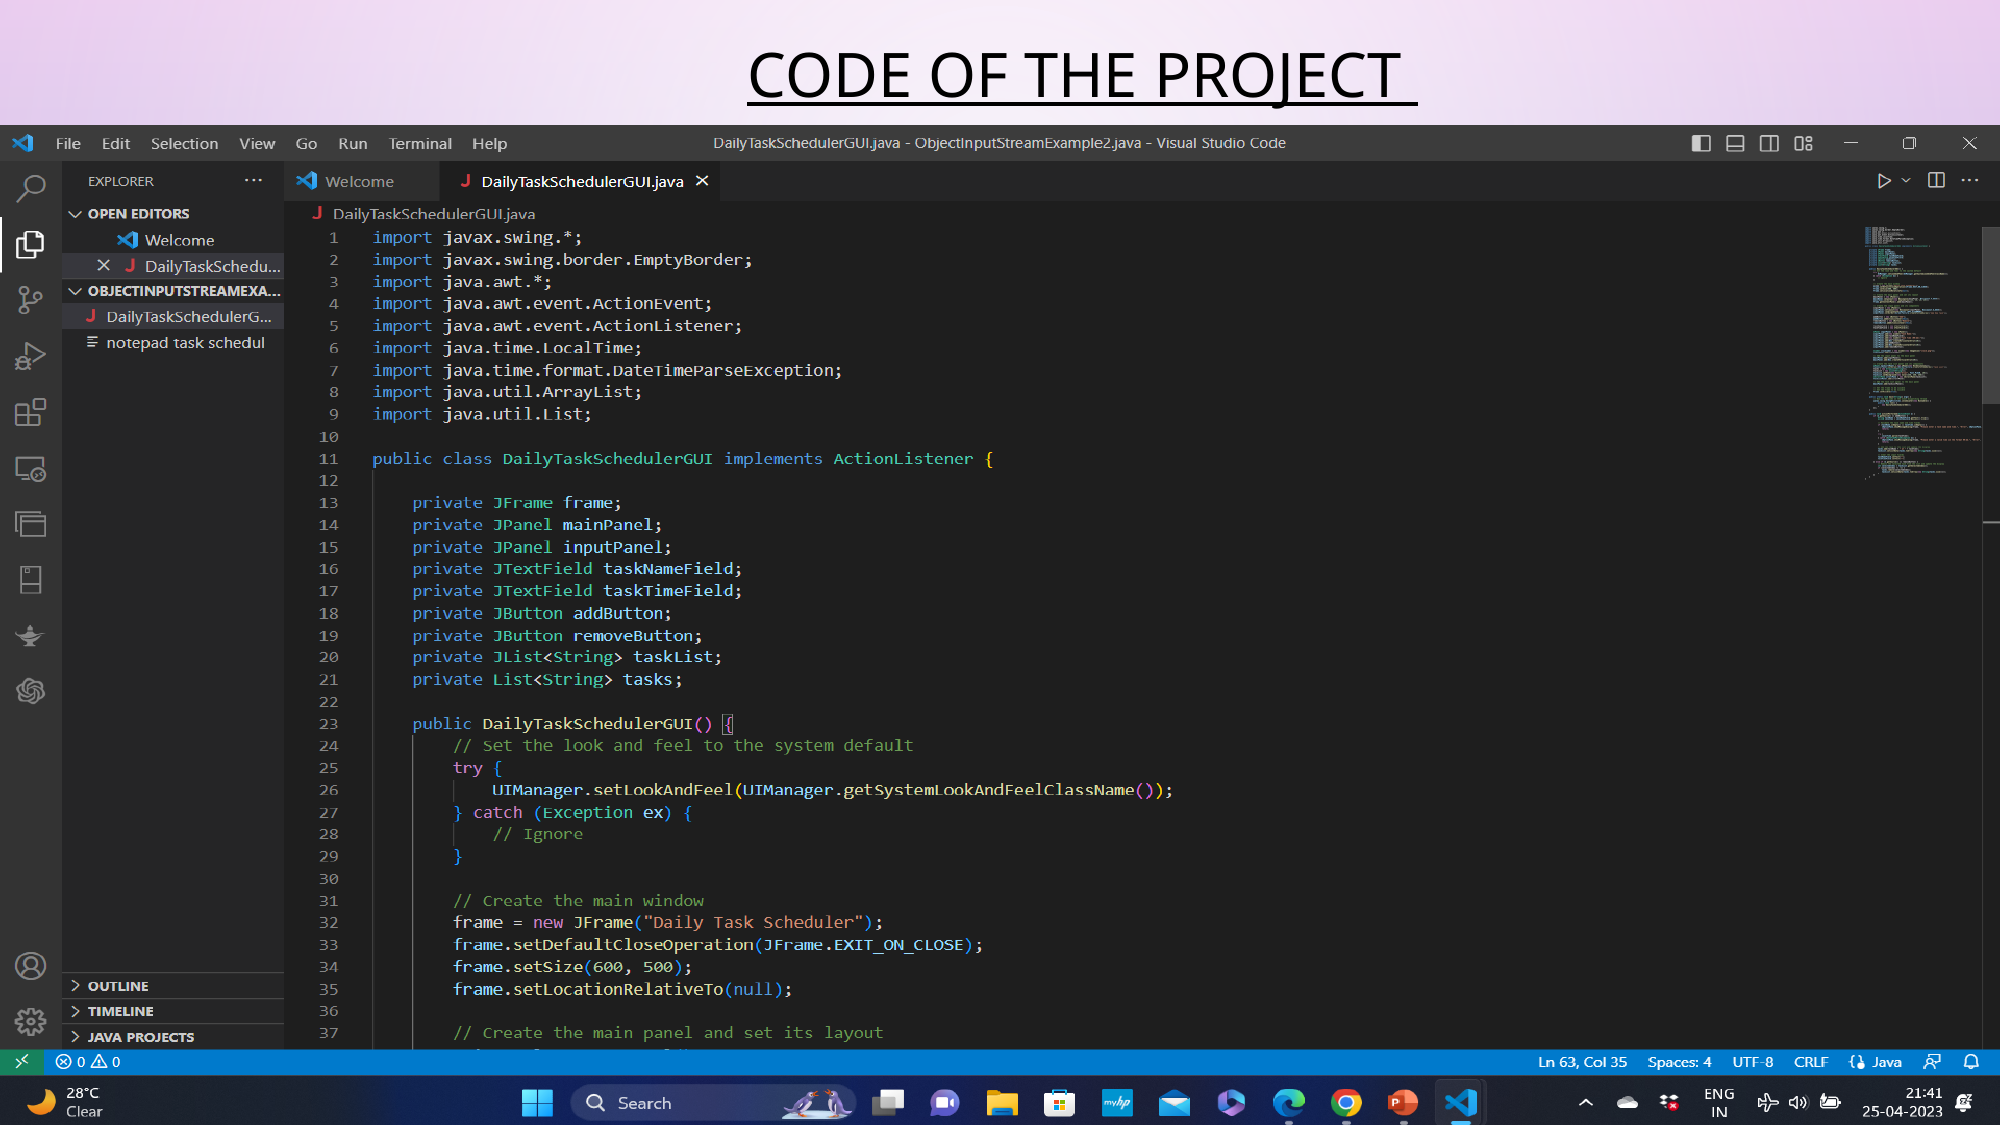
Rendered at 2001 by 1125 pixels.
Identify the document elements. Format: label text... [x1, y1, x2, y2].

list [0, 125, 2000, 1125]
title Code of the project [709, 14, 1456, 122]
list When the user clicked on the remove button the “ action performed” method is called which removes the selected task. Creates a task list panel with a “Jlist” and the task list panel to the main panel. Sets the GUI frame to be visible. Implements the main method scroll(” pane.Adds”)to create and run a DailyTaskSchedulerGUI object on the event dispatching thread. Implements the actionPerformed method to handle button clicks.Validates user input for task name and time fields. Adds the task to the list and updates the display when the "Add" button is clicked. Removes the selected task from the list and updates the display when the "Remove" button is clicked. [0, 0, 2000, 122]
